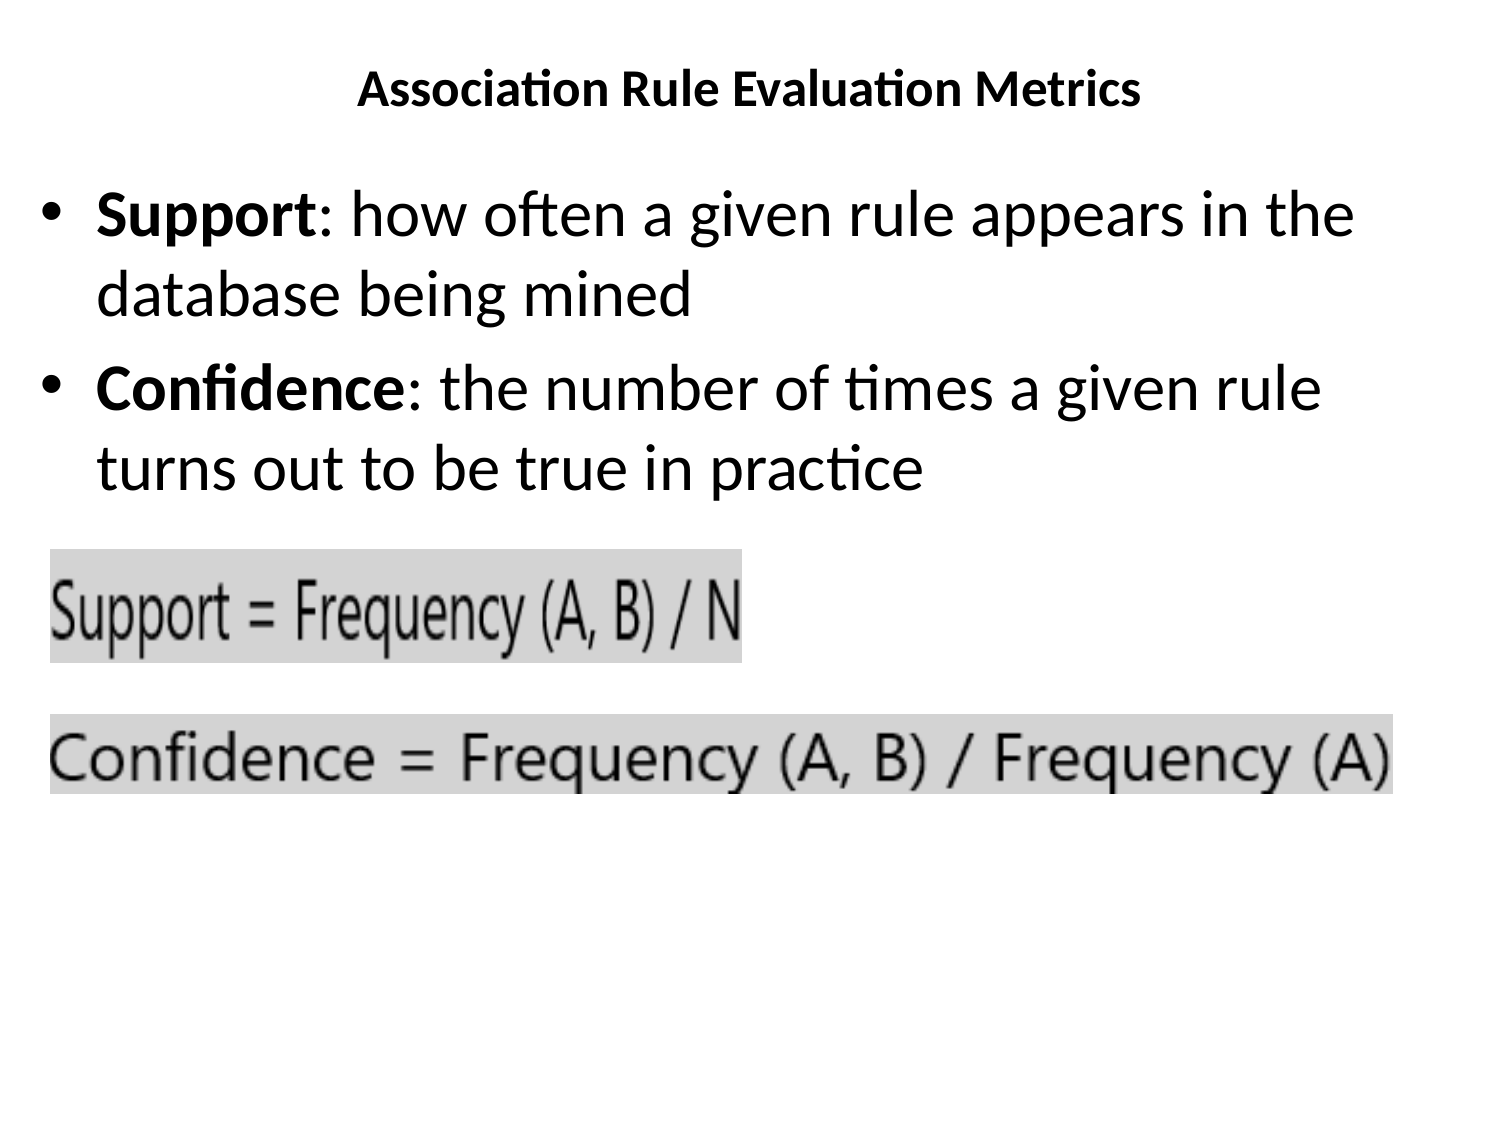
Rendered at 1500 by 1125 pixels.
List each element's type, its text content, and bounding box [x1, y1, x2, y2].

picture [49, 714, 1393, 795]
title Association Rule Evaluation Metrics [75, 45, 1425, 125]
list Support: how often a given rule appears in the database being mined Confidence: the number of times a given rule turns out to be true in practice [24, 162, 1475, 525]
picture [49, 549, 743, 663]
